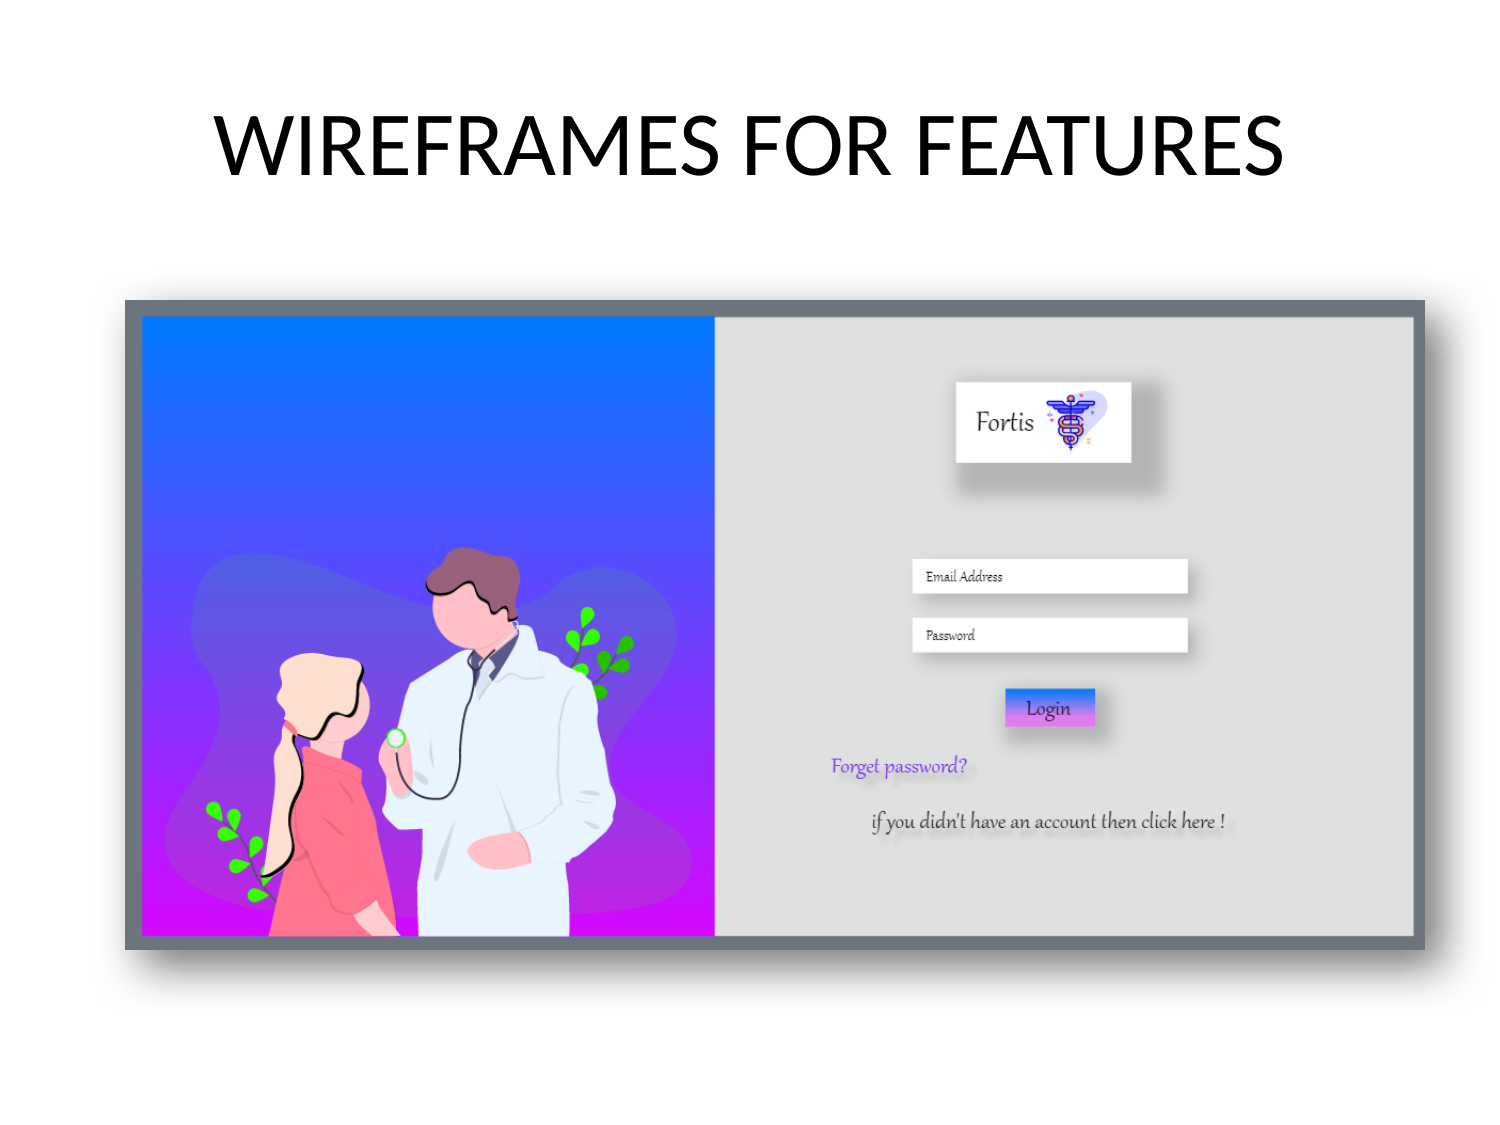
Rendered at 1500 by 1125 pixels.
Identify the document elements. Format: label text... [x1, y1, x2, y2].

title WIREFRAMES FOR FEATURES [75, 45, 1425, 233]
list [124, 299, 1426, 951]
